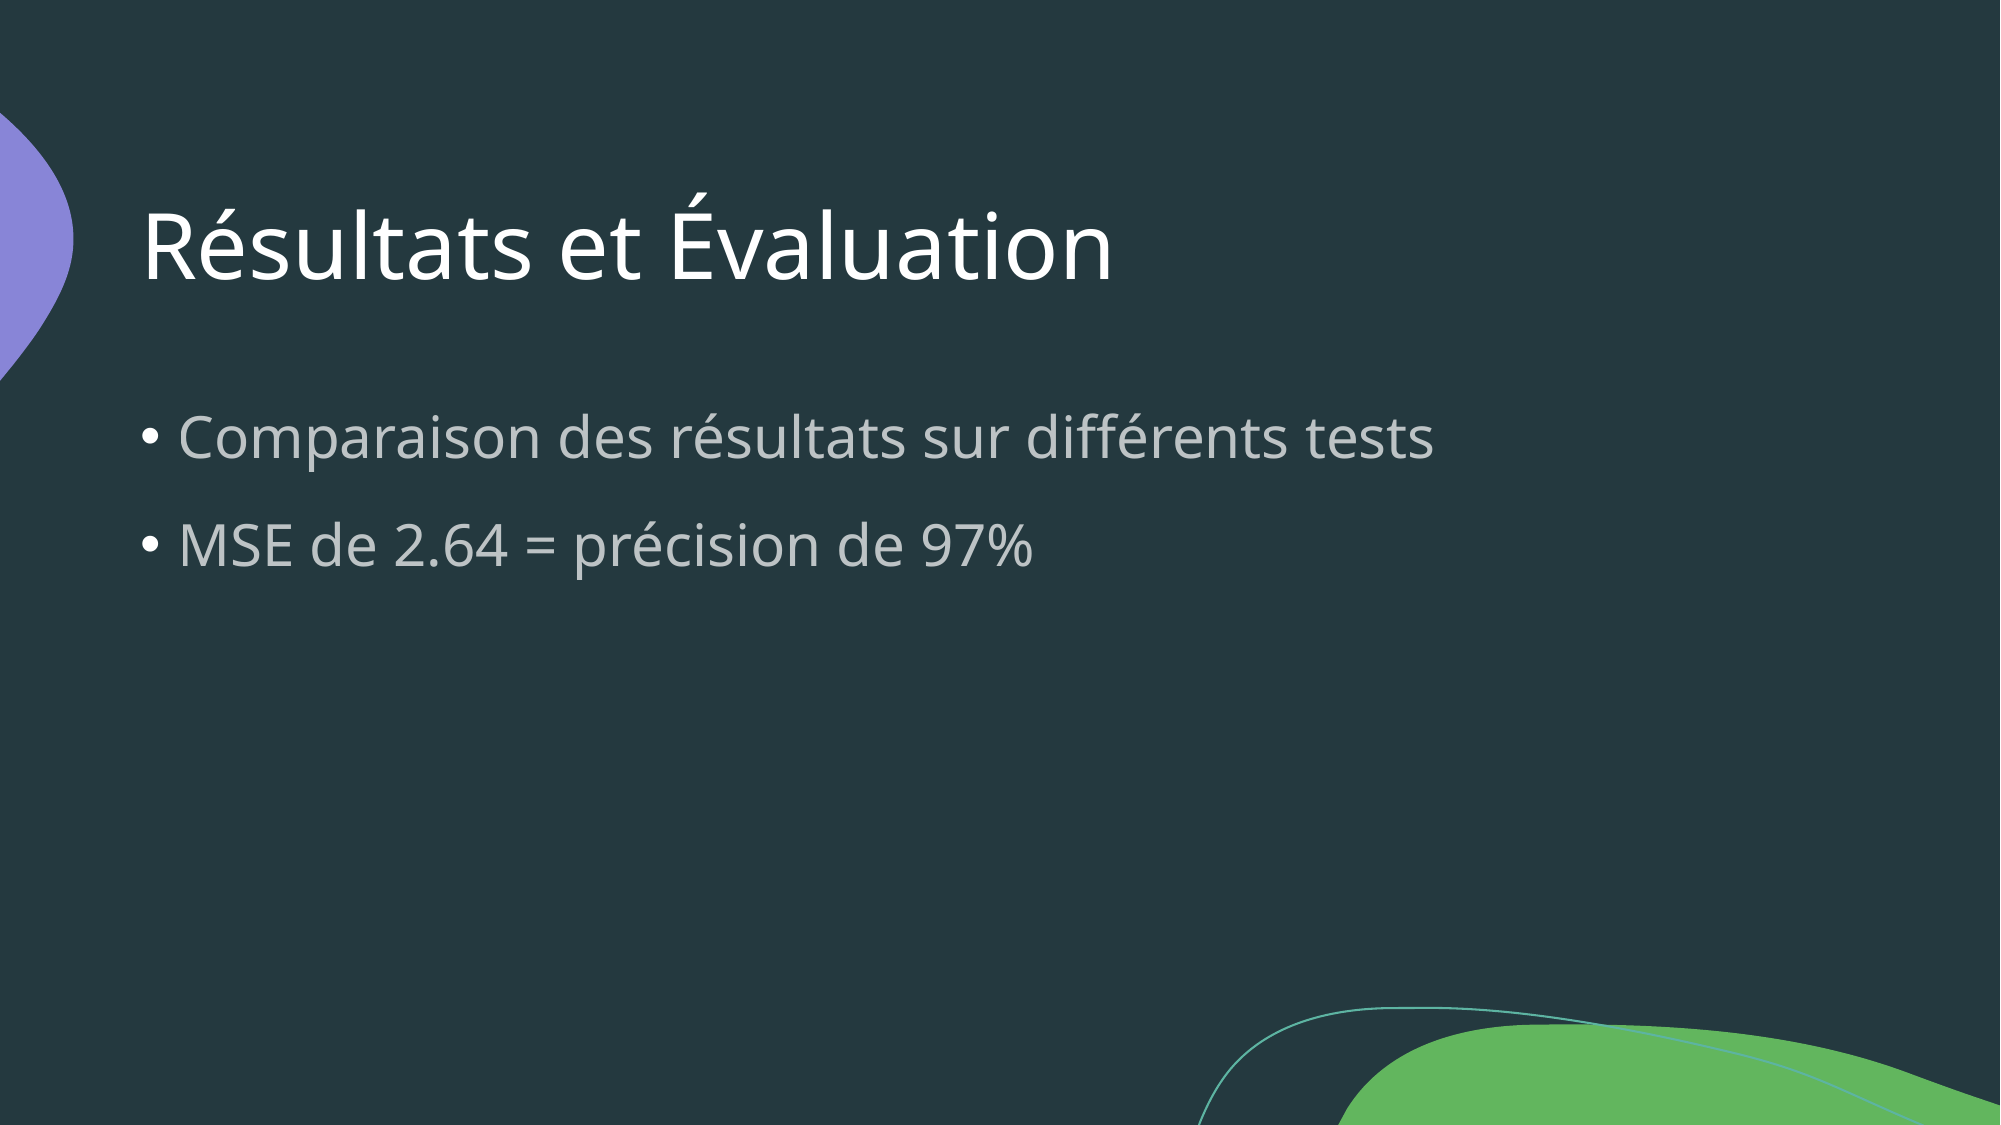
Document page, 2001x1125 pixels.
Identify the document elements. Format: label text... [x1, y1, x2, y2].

title Résultats et Évaluation [125, 125, 1875, 375]
list Comparaison des résultats sur différents tests MSE de 2.64 = précision de 97% [125, 375, 1875, 1002]
